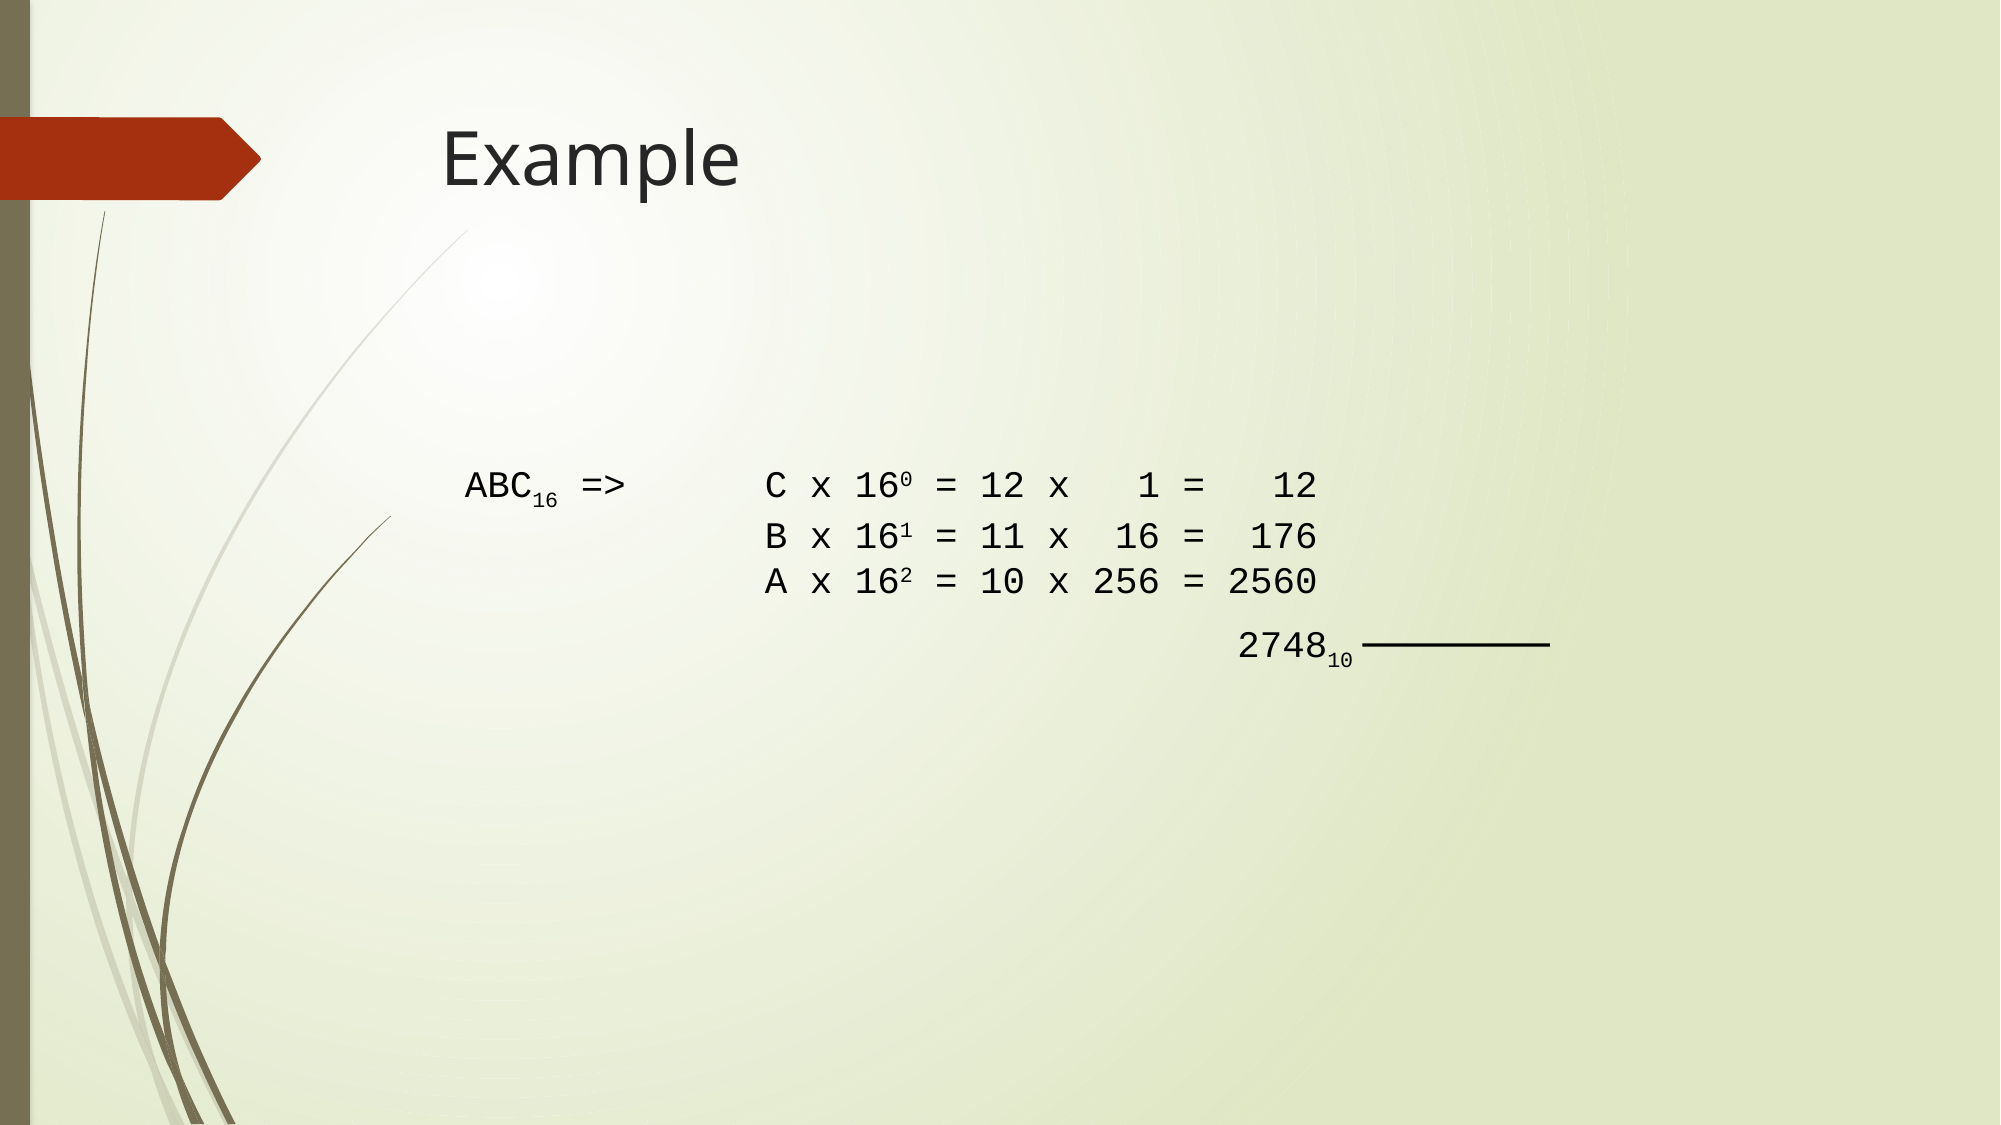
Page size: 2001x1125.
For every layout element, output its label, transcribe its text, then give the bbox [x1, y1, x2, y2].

text_box ABC16 => C x 160 = 12 x 1 = 12 B x 161 = 11 x 16 = 176 A x 162 = 10 x 256 = 2560 274810 [450, 452, 1613, 679]
title Example [425, 102, 1888, 313]
